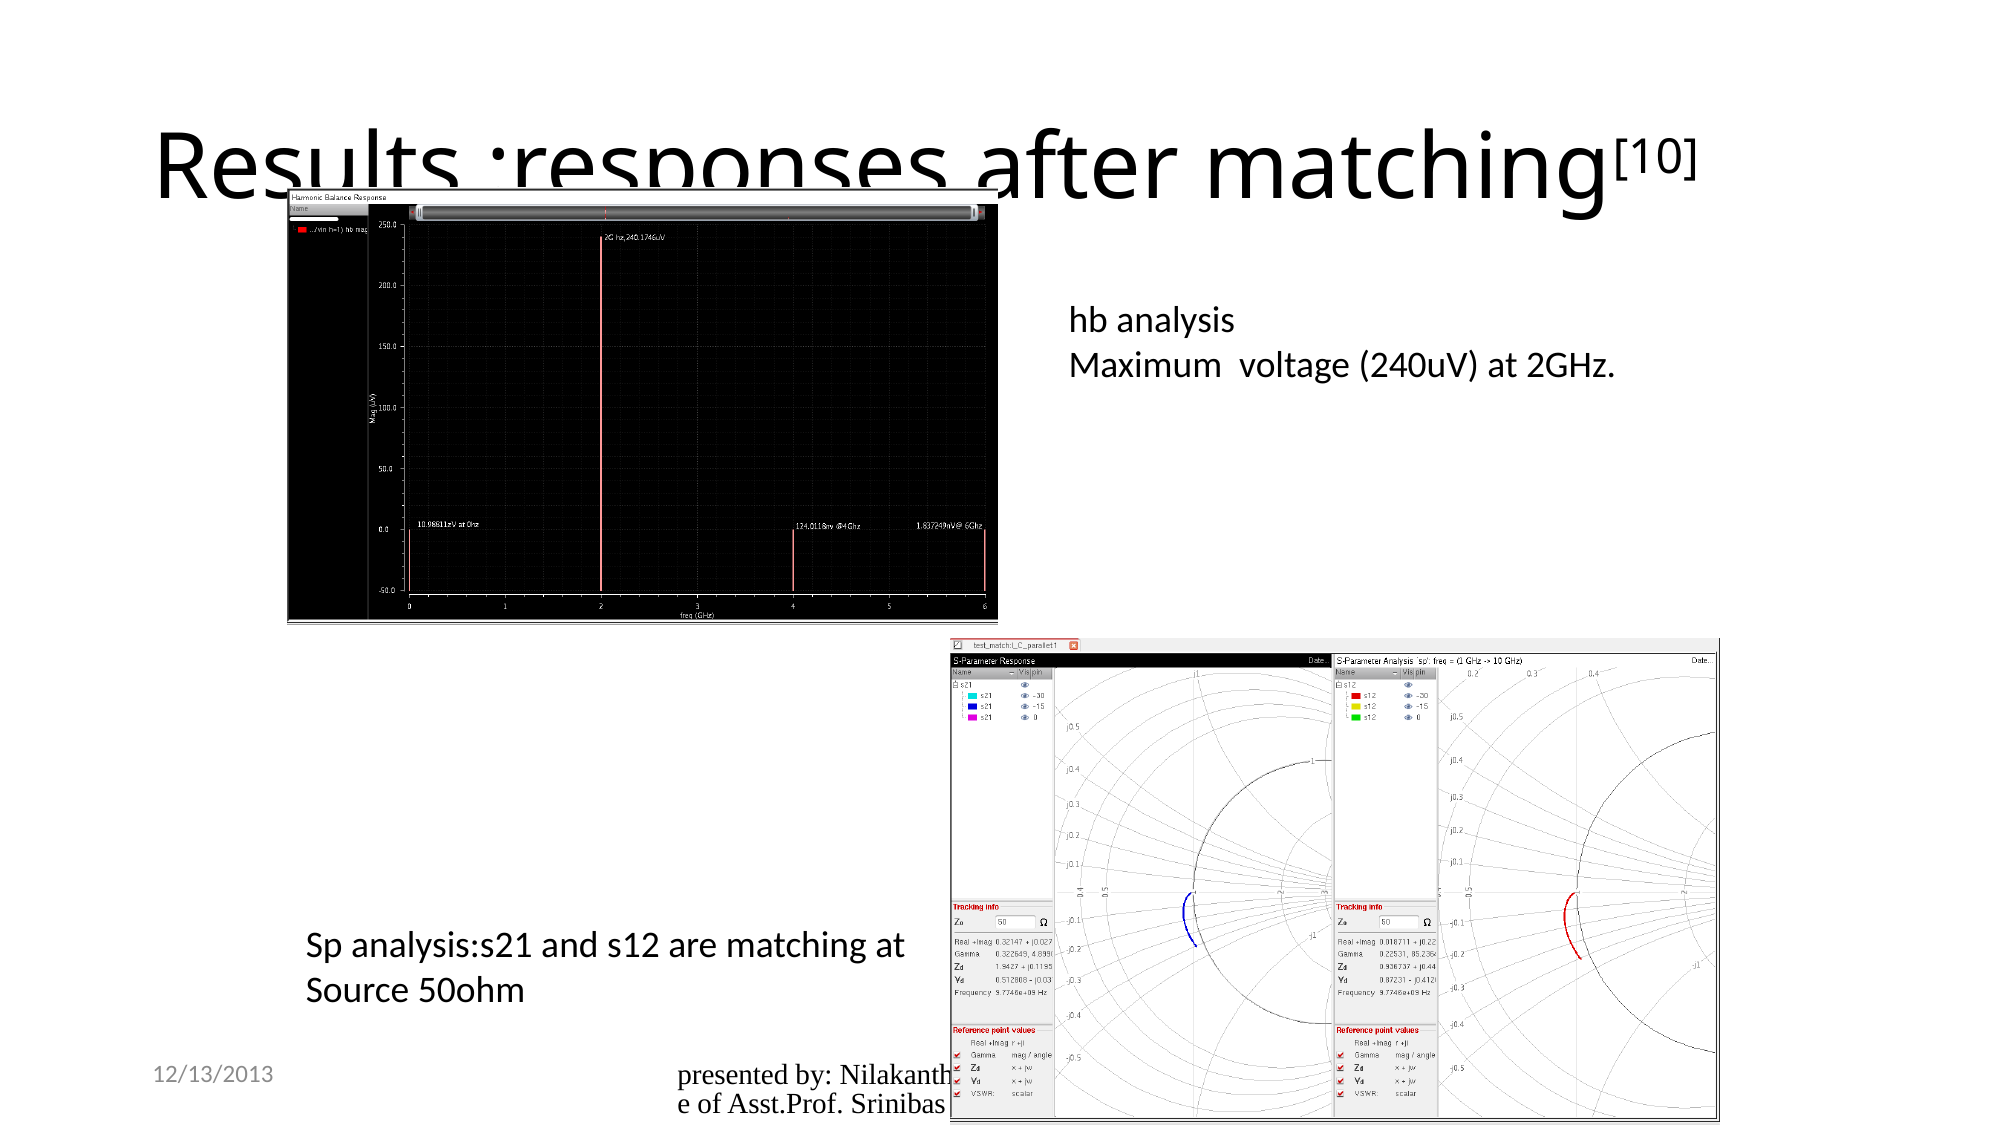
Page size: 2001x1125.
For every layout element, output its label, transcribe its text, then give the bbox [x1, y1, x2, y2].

text_box Sp analysis:s21 and s12 are matching at Source 50ohm [291, 912, 930, 1018]
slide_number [137, 1042, 588, 1103]
title Results :responses after matching[10] [137, 59, 1863, 278]
footer presented by: Nilakantha Singh Deo under the guidance of Asst.Prof. Srinibas Padhy [662, 1042, 949, 1103]
picture [949, 638, 1720, 1125]
text_box hb analysis Maximum voltage (240uV) at 2GHz. [1053, 287, 1632, 393]
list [287, 187, 998, 625]
